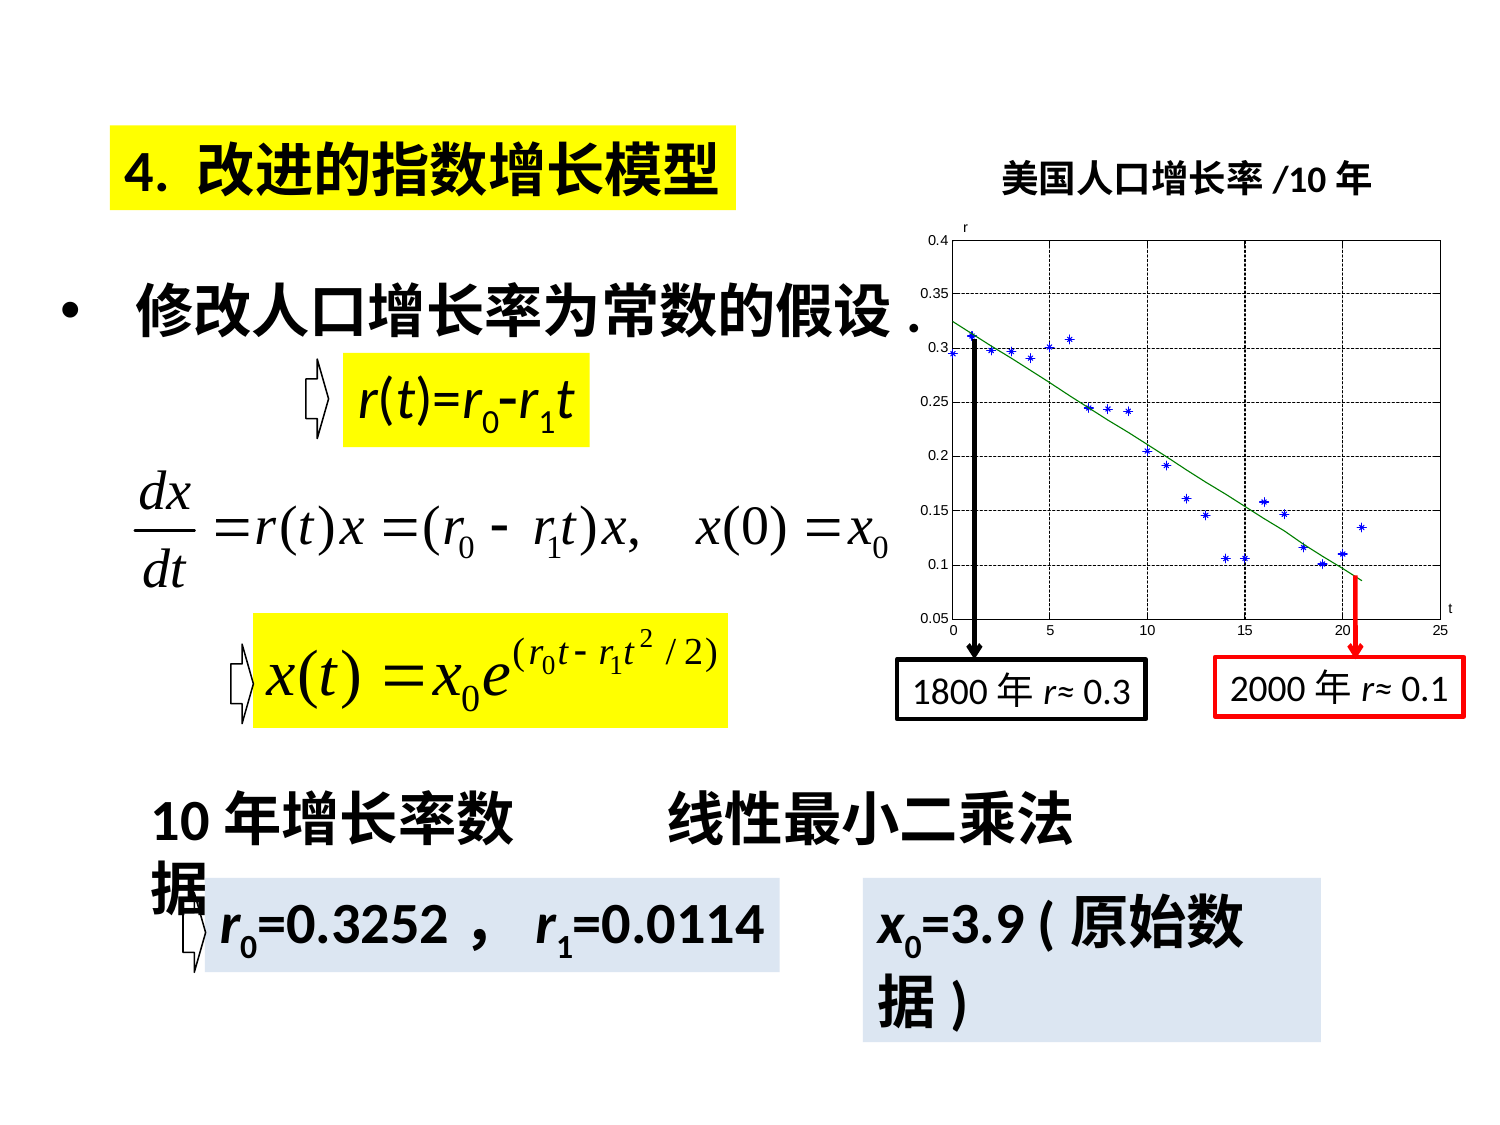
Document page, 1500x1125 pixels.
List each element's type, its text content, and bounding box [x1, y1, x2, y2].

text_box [305, 352, 605, 439]
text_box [1186, 575, 1493, 733]
picture [870, 205, 1500, 671]
text_box 线性最小二乘法 [652, 775, 1090, 860]
text_box 10年增长率数据 [135, 775, 584, 930]
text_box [868, 338, 1174, 736]
text_box 4. 改进的指数增长模型 [109, 125, 736, 211]
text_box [124, 455, 863, 600]
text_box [182, 877, 774, 973]
text_box x0=3.9 (原始数据) [862, 877, 1321, 1043]
text_box 美国人口增长率/10年 [984, 147, 1390, 203]
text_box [230, 612, 729, 728]
text_box 修改人口增长率为常数的假设. [45, 231, 865, 352]
